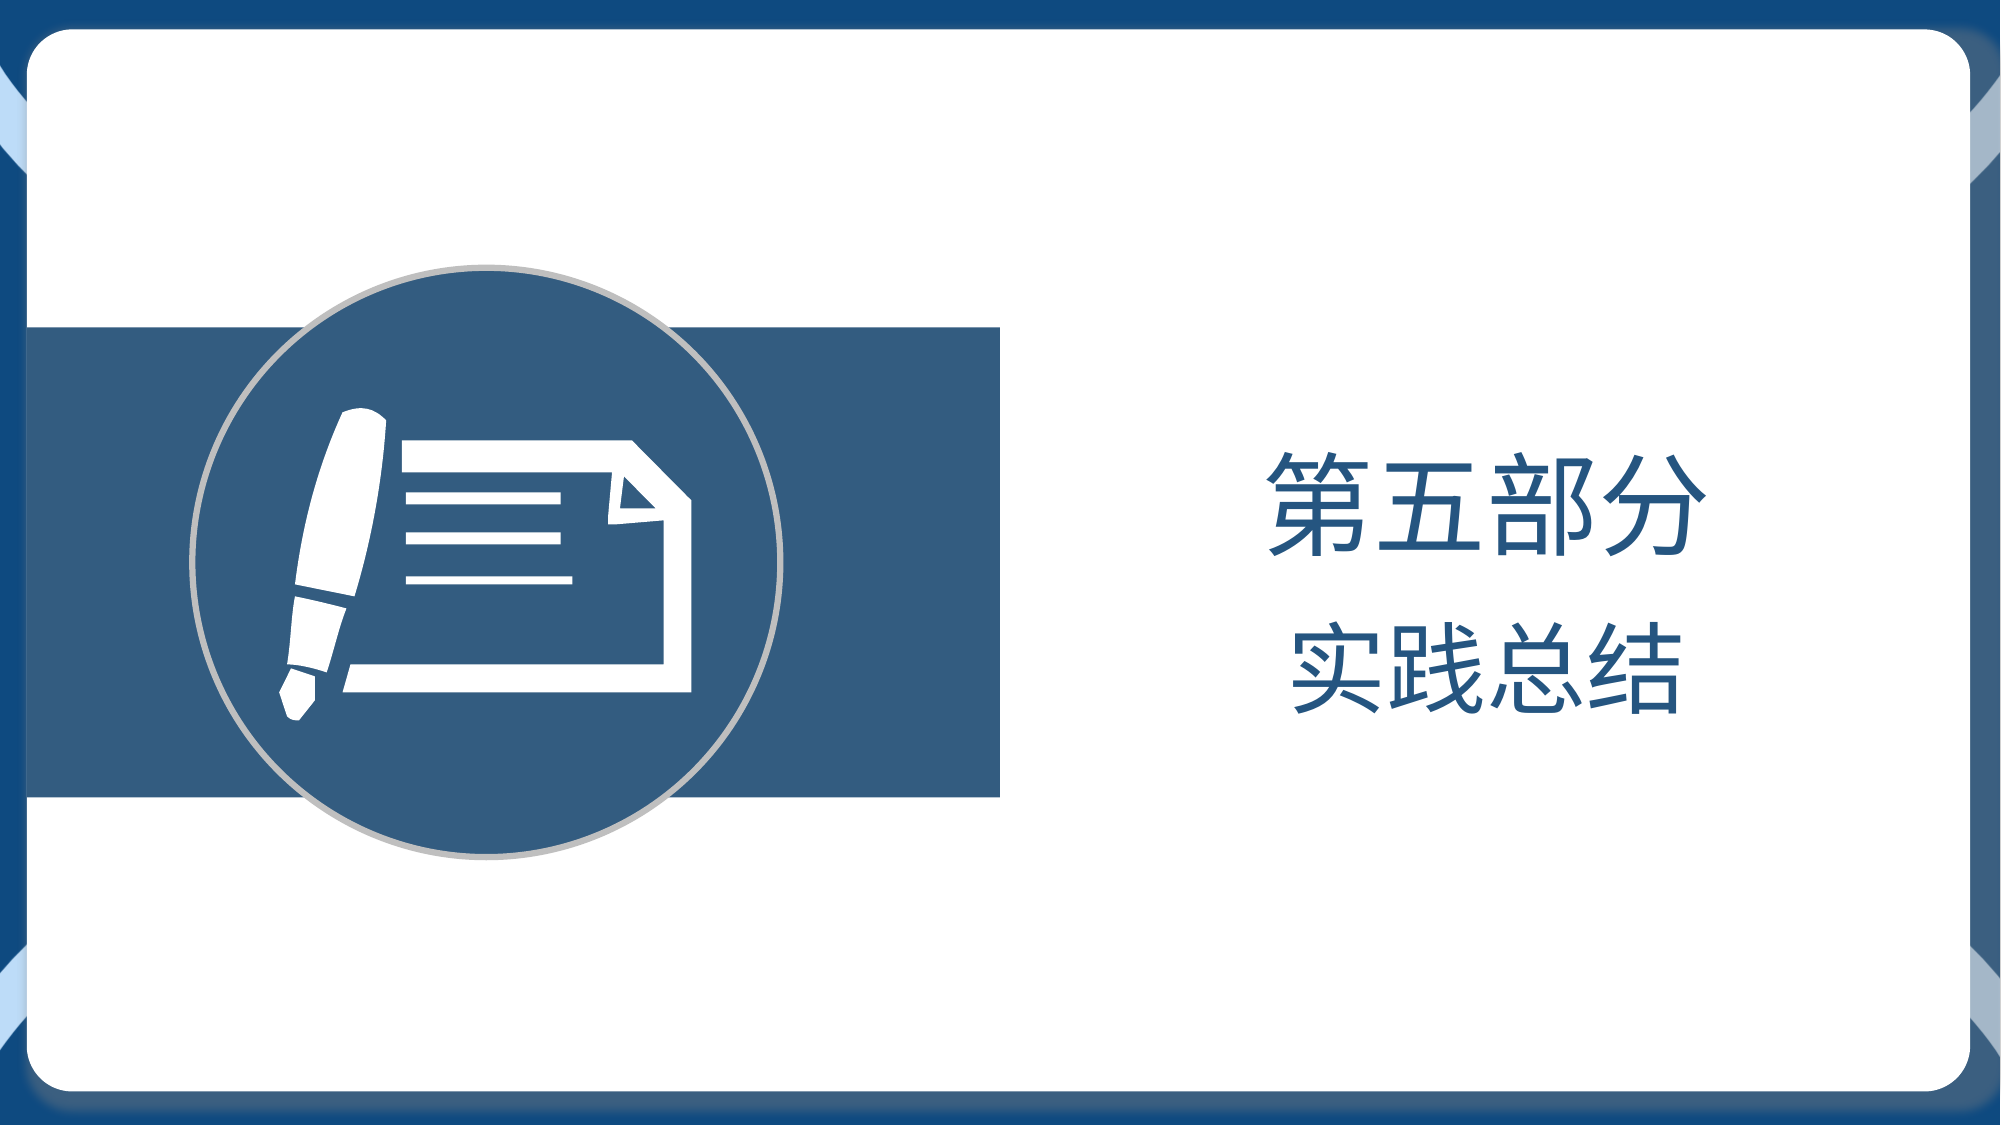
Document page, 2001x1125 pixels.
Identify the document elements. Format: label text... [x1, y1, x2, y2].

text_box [192, 267, 781, 858]
text_box 第五部分 实践总结 [999, 387, 1974, 734]
picture [0, 0, 2000, 1125]
text_box [781, 326, 1001, 798]
text_box [26, 326, 192, 798]
